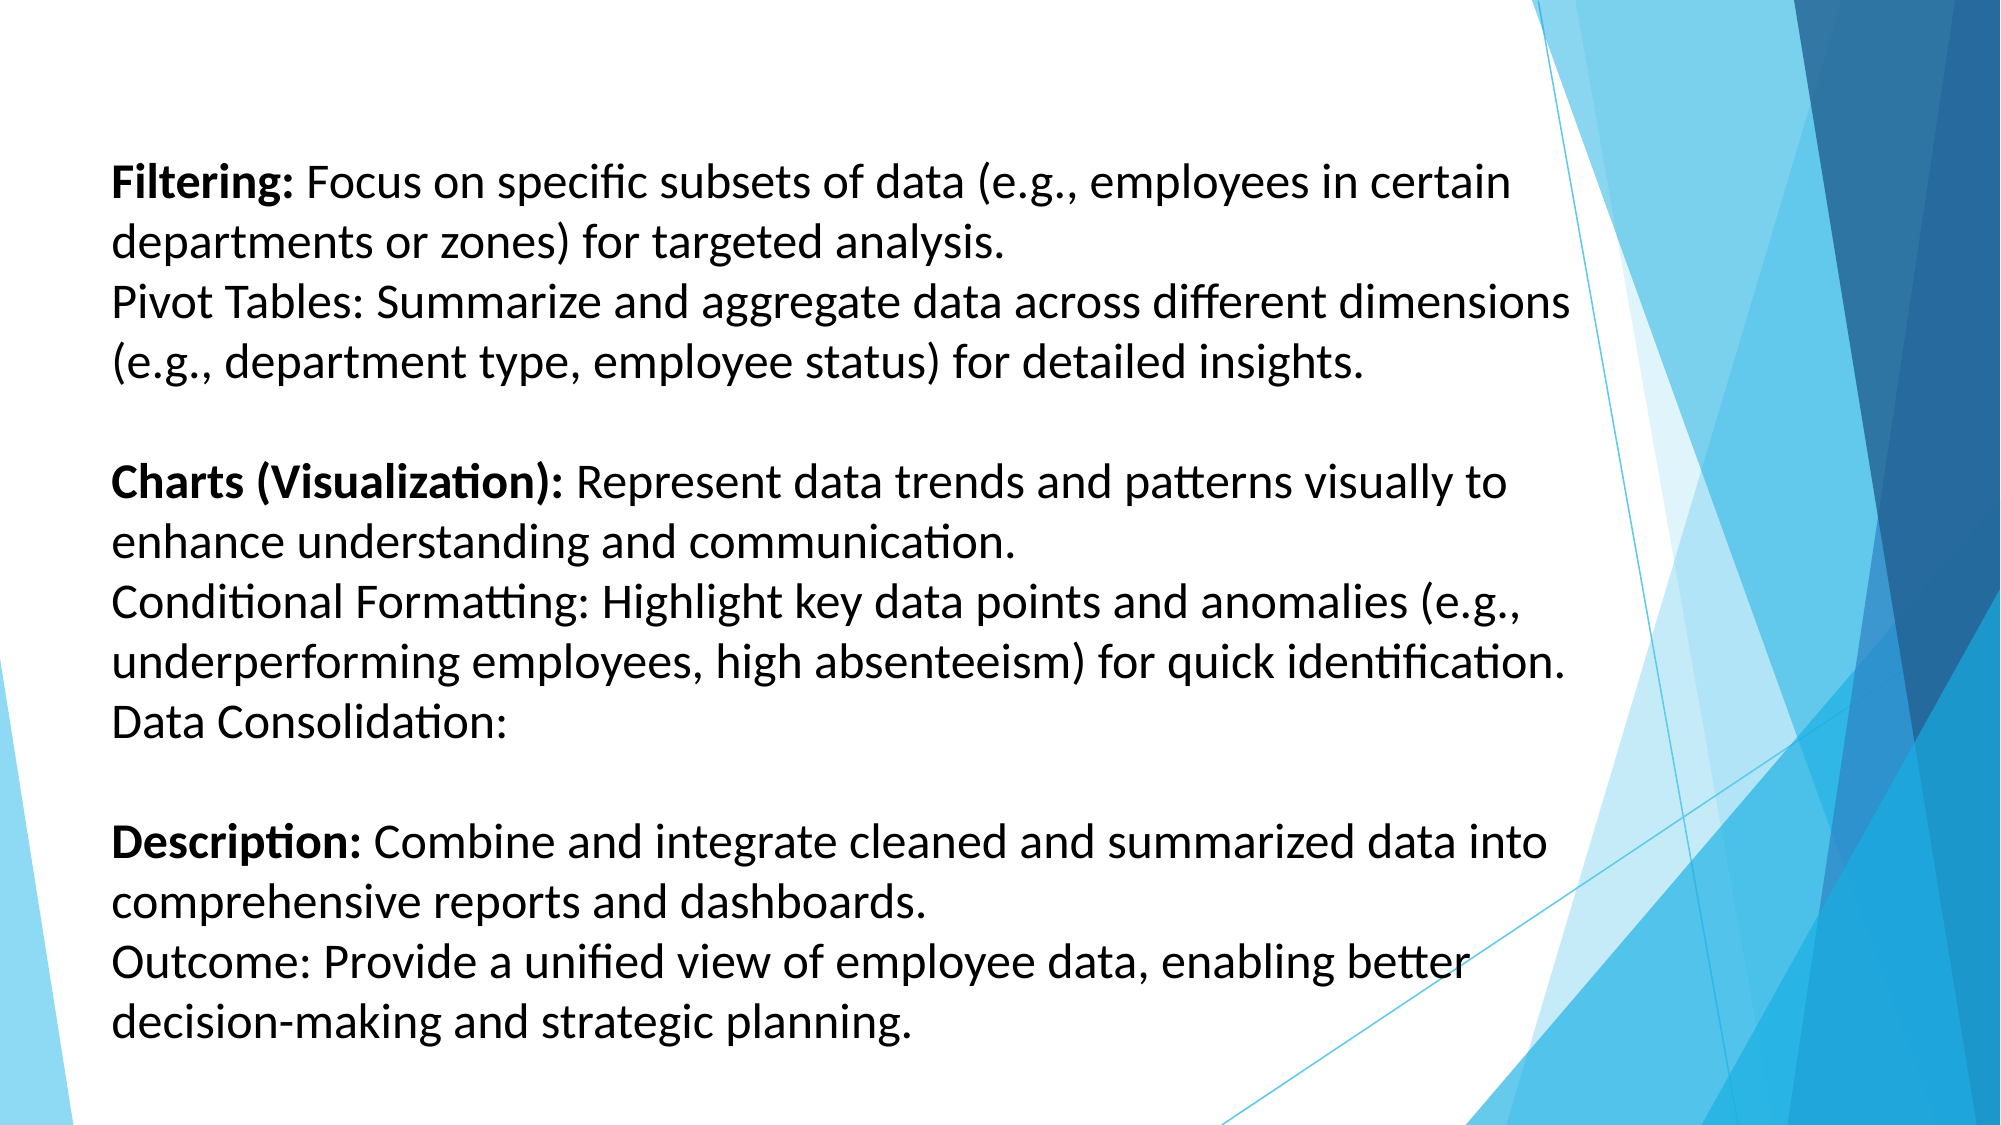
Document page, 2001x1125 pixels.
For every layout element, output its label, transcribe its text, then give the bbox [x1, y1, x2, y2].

text_box Filtering: Focus on specific subsets of data (e.g., employees in certain departments or zones) for targeted analysis. Pivot Tables: Summarize and aggregate data across different dimensions (e.g., department type, employee status) for detailed insights. Charts (Visualization): Represent data trends and patterns visually to enhance understanding and communication. Conditional Formatting: Highlight key data points and anomalies (e.g., underperforming employees, high absenteeism) for quick identification. Data Consolidation: Description: Combine and integrate cleaned and summarized data into comprehensive reports and dashboards. Outcome: Provide a unified view of employee data, enabling better decision-making and strategic planning. [96, 140, 1662, 1116]
